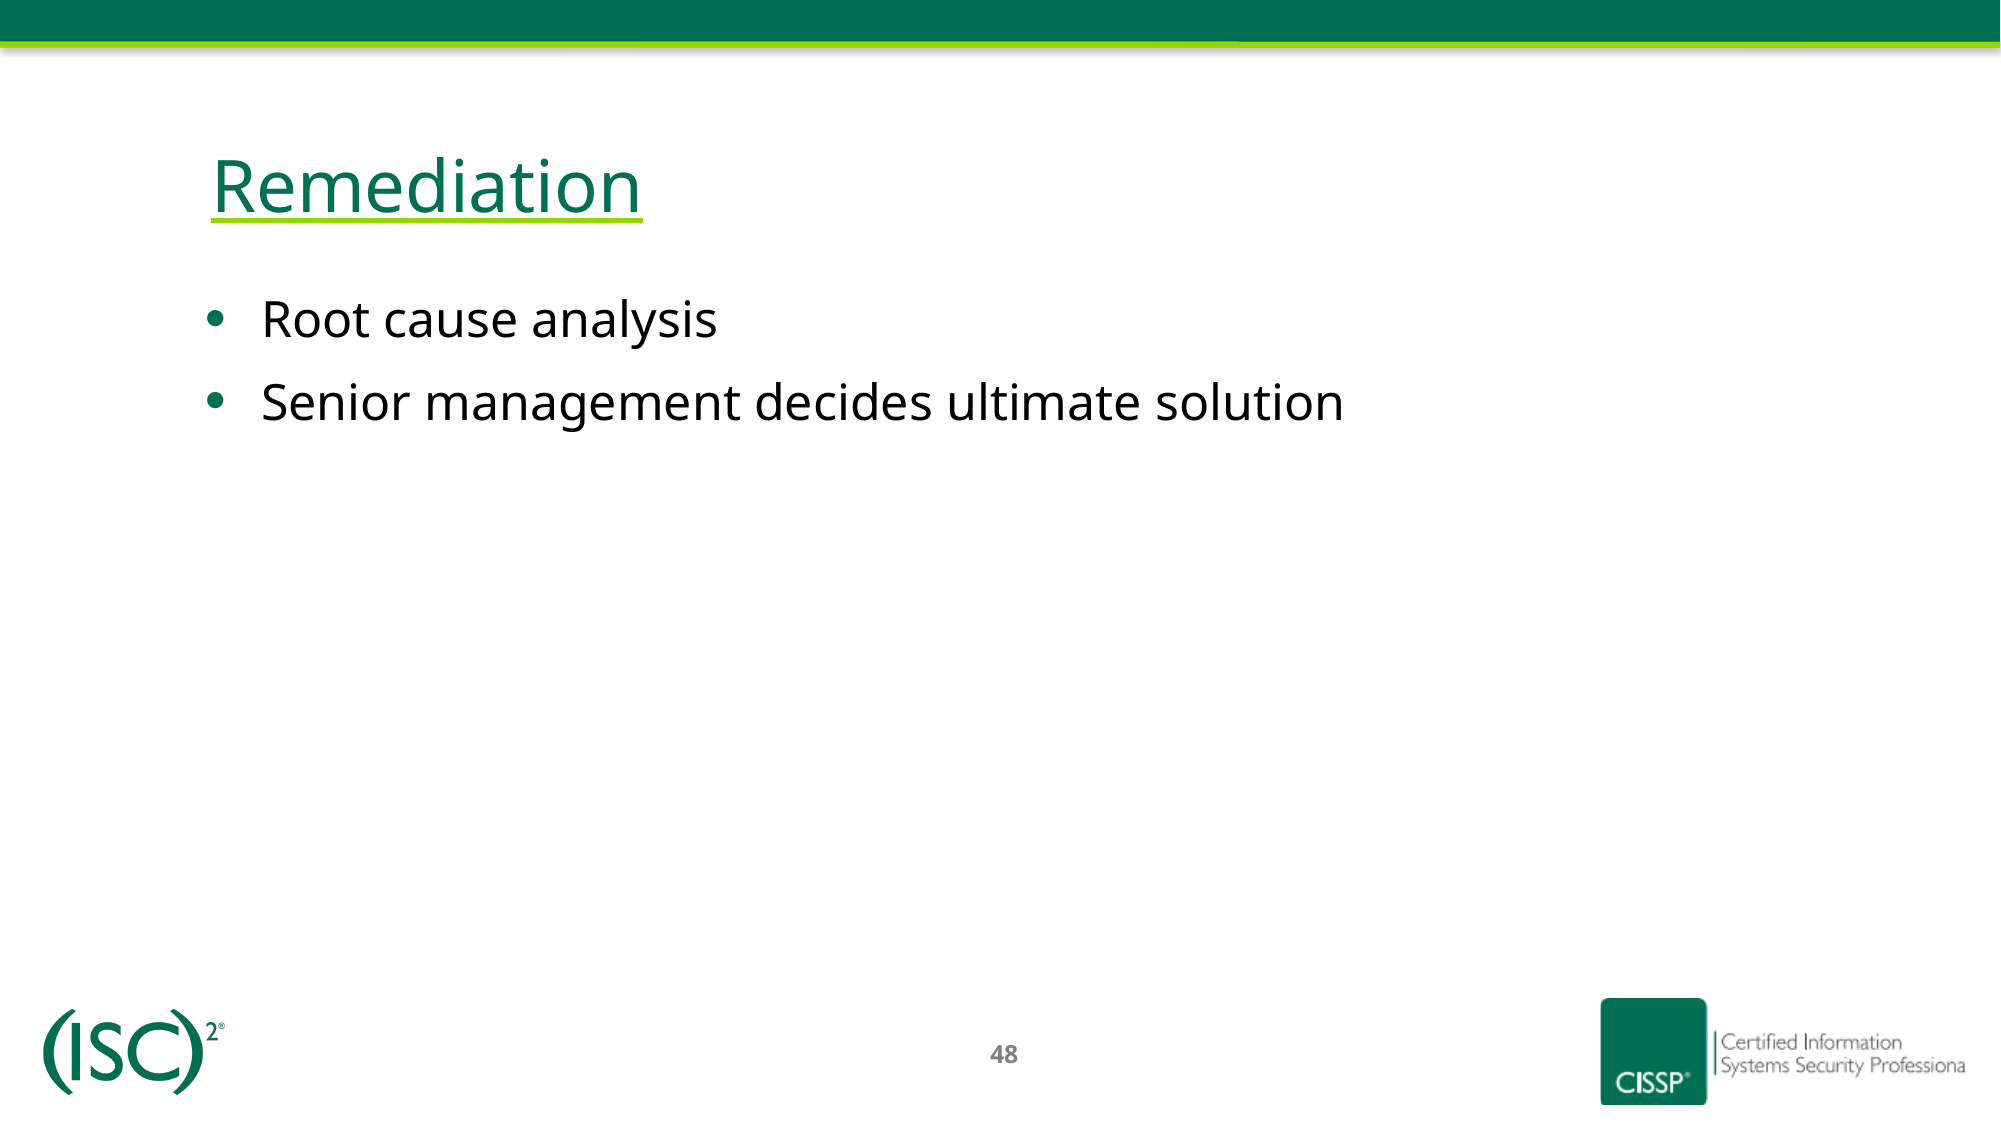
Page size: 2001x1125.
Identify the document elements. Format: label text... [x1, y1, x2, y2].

text_box Root cause analysis Senior management decides ultimate solution [189, 280, 1882, 895]
title Remediation [196, 91, 1929, 280]
picture [40, 1005, 228, 1099]
